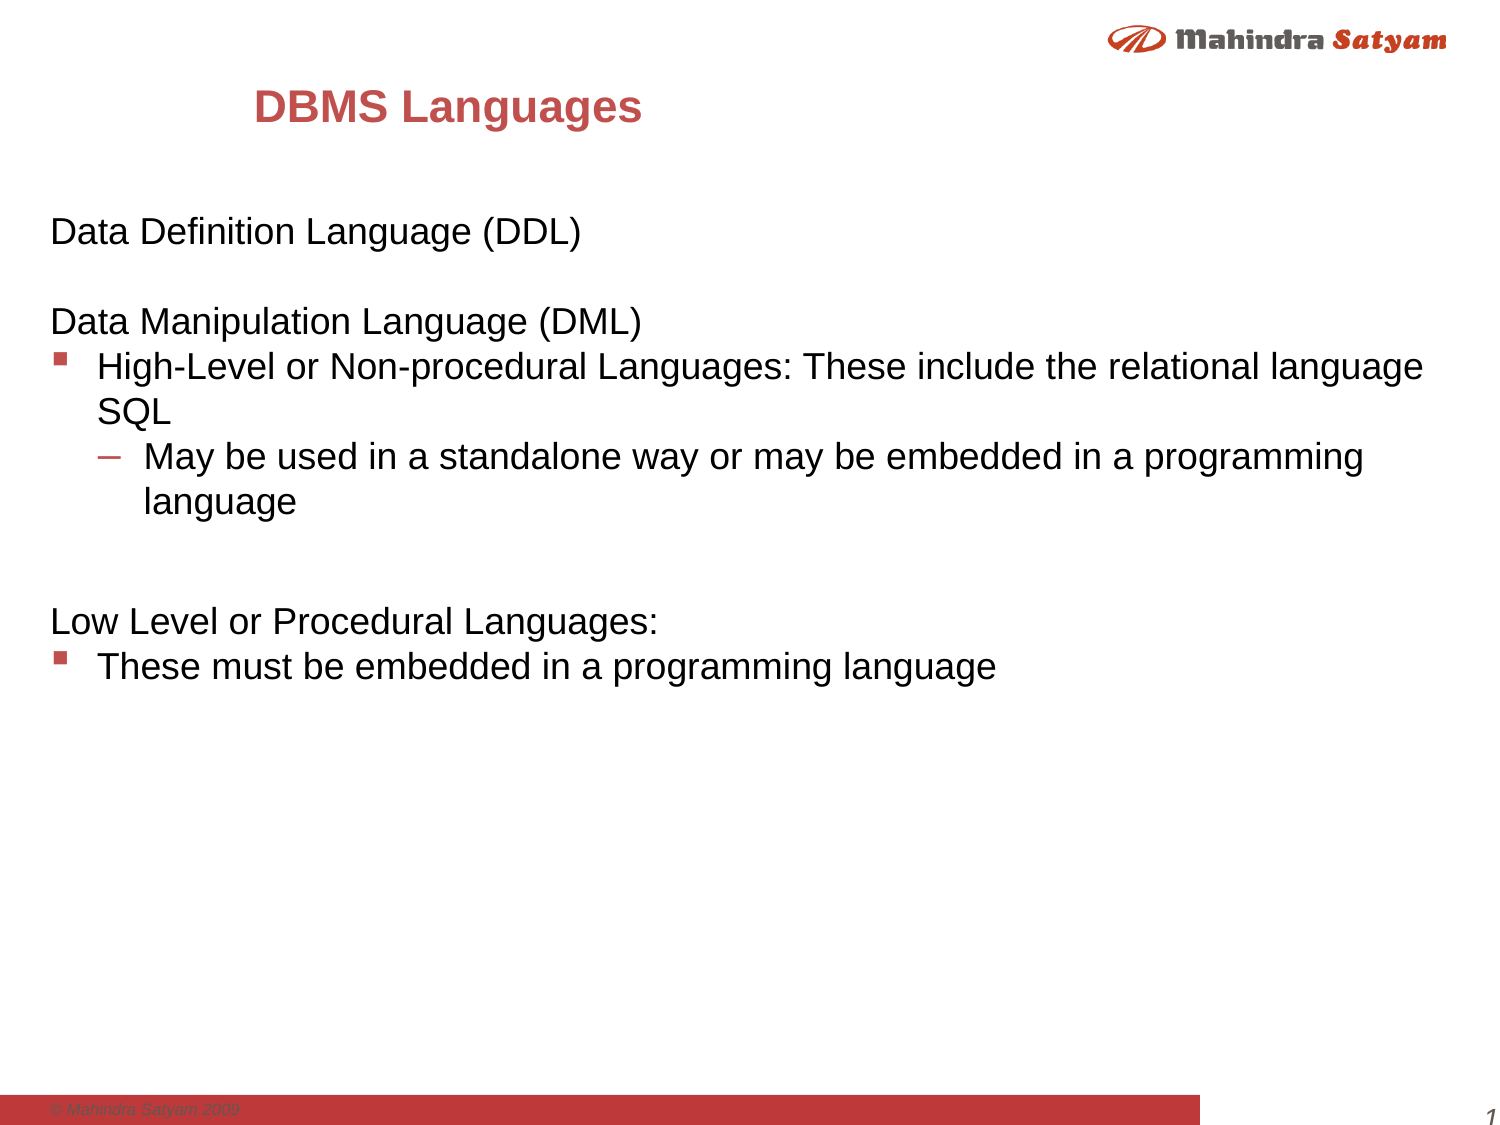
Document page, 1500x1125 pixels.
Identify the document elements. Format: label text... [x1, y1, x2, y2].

title DBMS Languages [49, 76, 1452, 133]
list Data Definition Language (DDL) Data Manipulation Language (DML) High-Level or Non-procedural Languages: These include the relational language SQL May be used in a standalone way or may be embedded in a programming language Low Level or Procedural Languages: These must be embedded in a programming language [49, 206, 1452, 435]
picture [1107, 25, 1446, 53]
